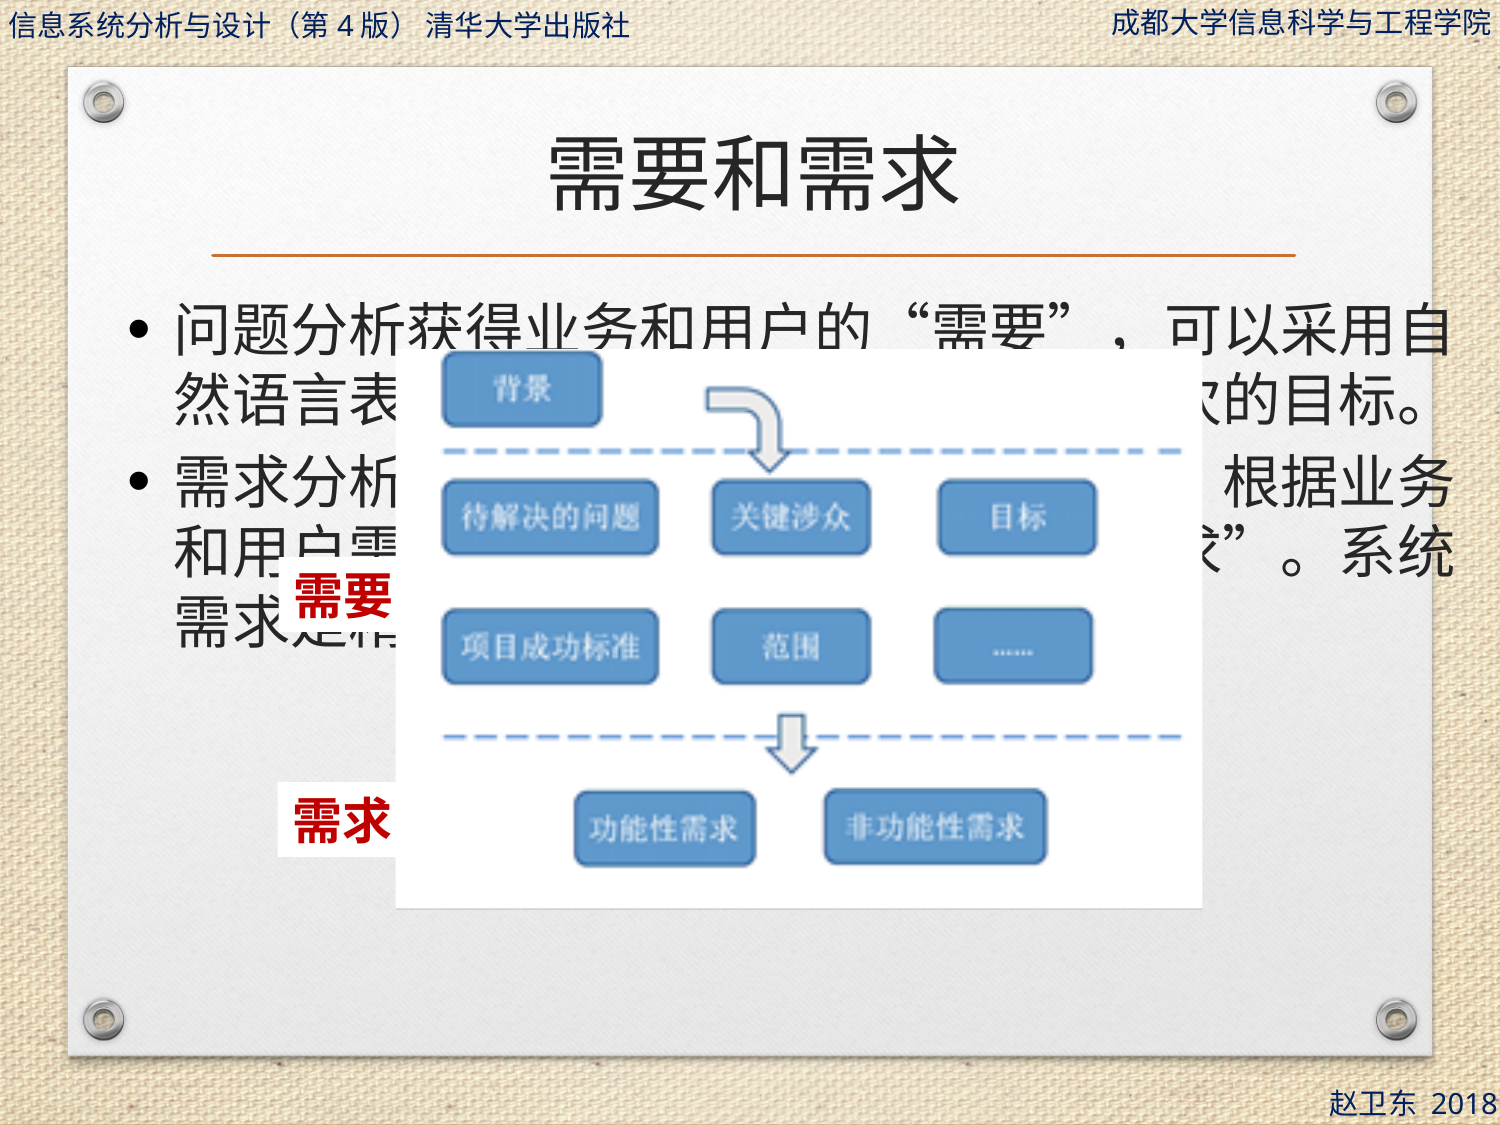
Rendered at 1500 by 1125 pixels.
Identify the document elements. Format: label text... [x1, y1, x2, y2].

title 需要和需求 [196, 107, 1312, 237]
list 问题分析获得业务和用户的“需要”，可以采用自然语言表达，提出的是比较模糊和高层次的目标。 需求分析则是对原业务进行抽象和升华，根据业务和用户需要确定计算机信息系统的“需求”。系统需求是精确和具体的。 [112, 285, 1471, 1000]
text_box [277, 349, 1203, 913]
picture [0, 0, 1500, 1125]
